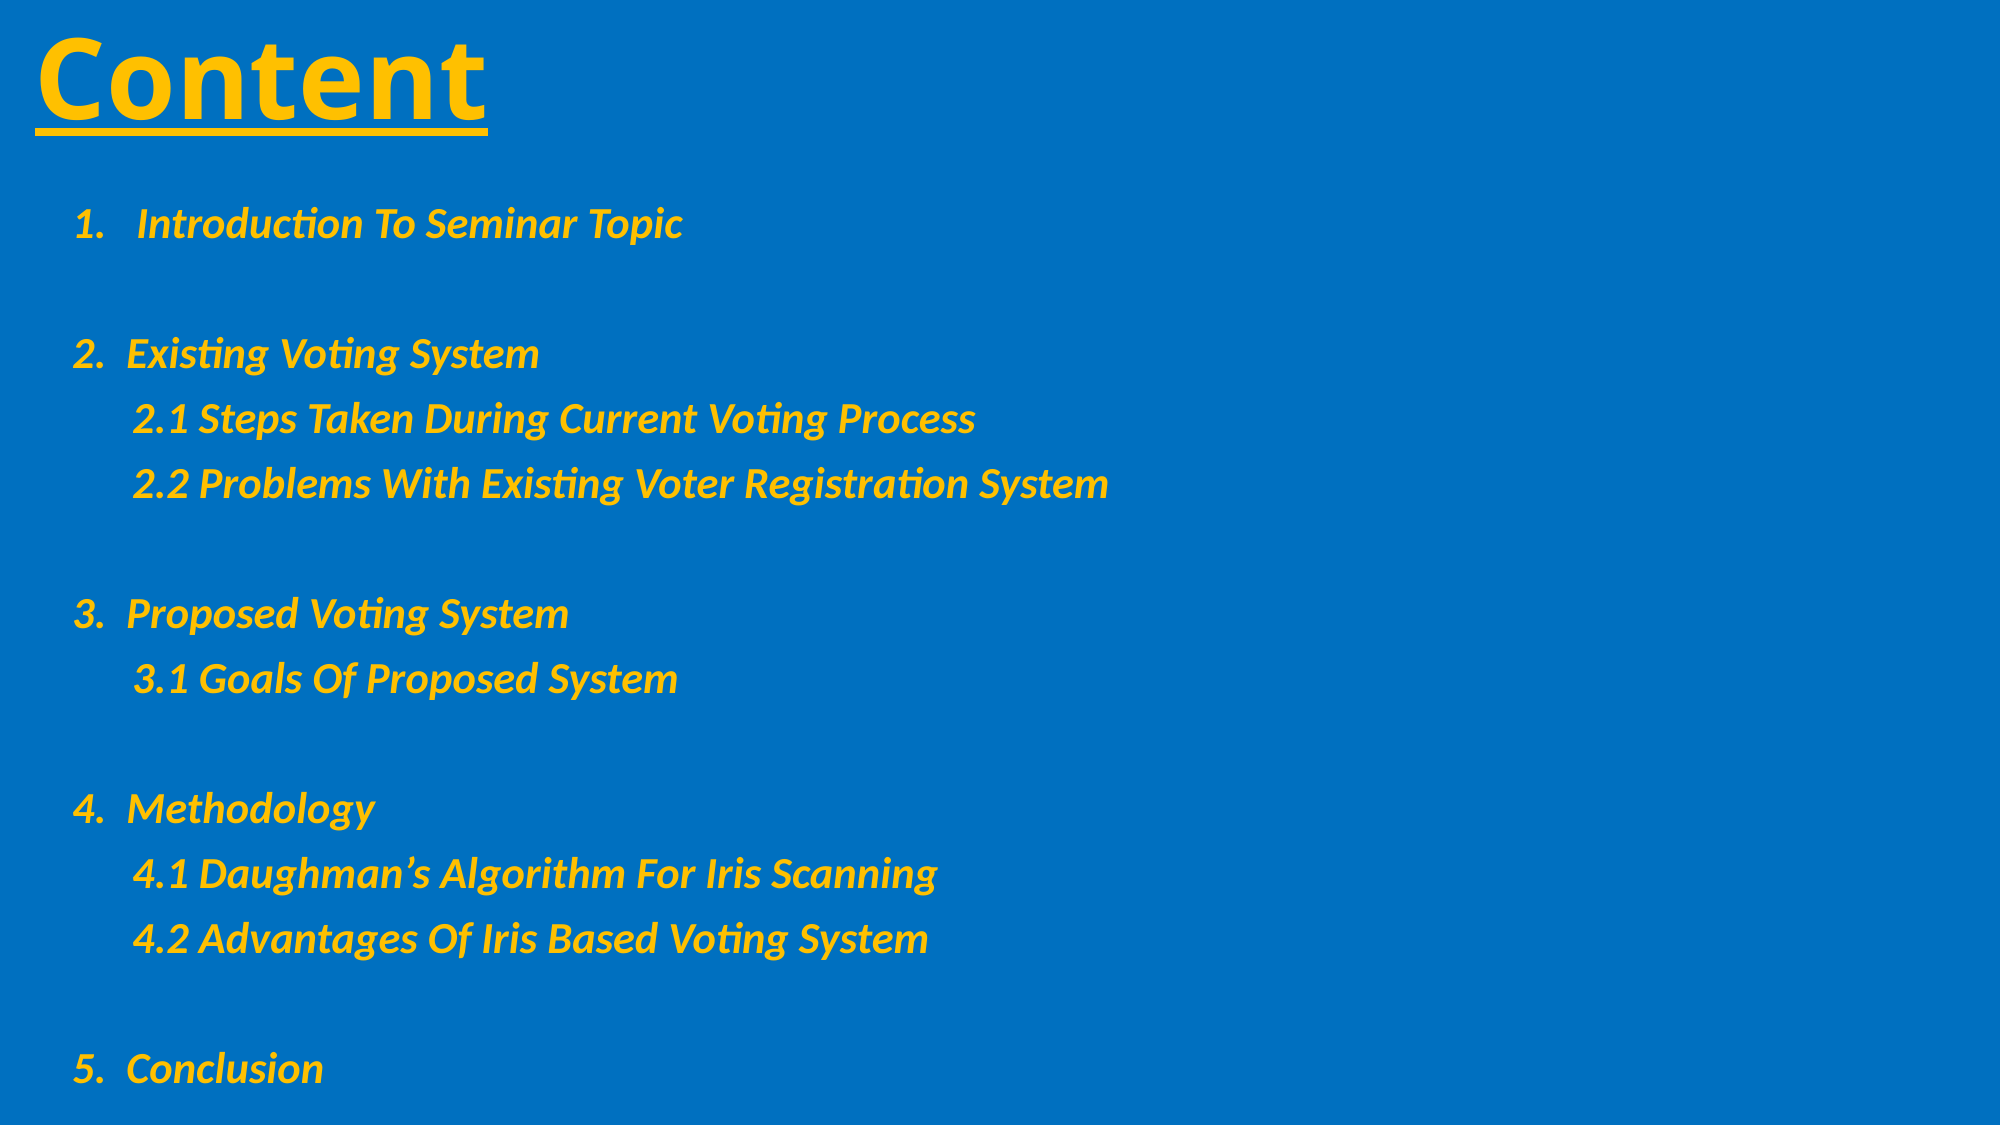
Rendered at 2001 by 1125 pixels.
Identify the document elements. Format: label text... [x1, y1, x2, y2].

title Content [19, 0, 1745, 303]
list 1. Introduction To Seminar Topic 2. Existing Voting System 2.1 Steps Taken During Current Voting Process 2.2 Problems With Existing Voter Registration System 3. Proposed Voting System 3.1 Goals Of Proposed System 4. Methodology 4.1 Daughman’s Algorithm For Iris Scanning 4.2 Advantages Of Iris Based Voting System 5. Conclusion [47, 134, 1745, 1102]
